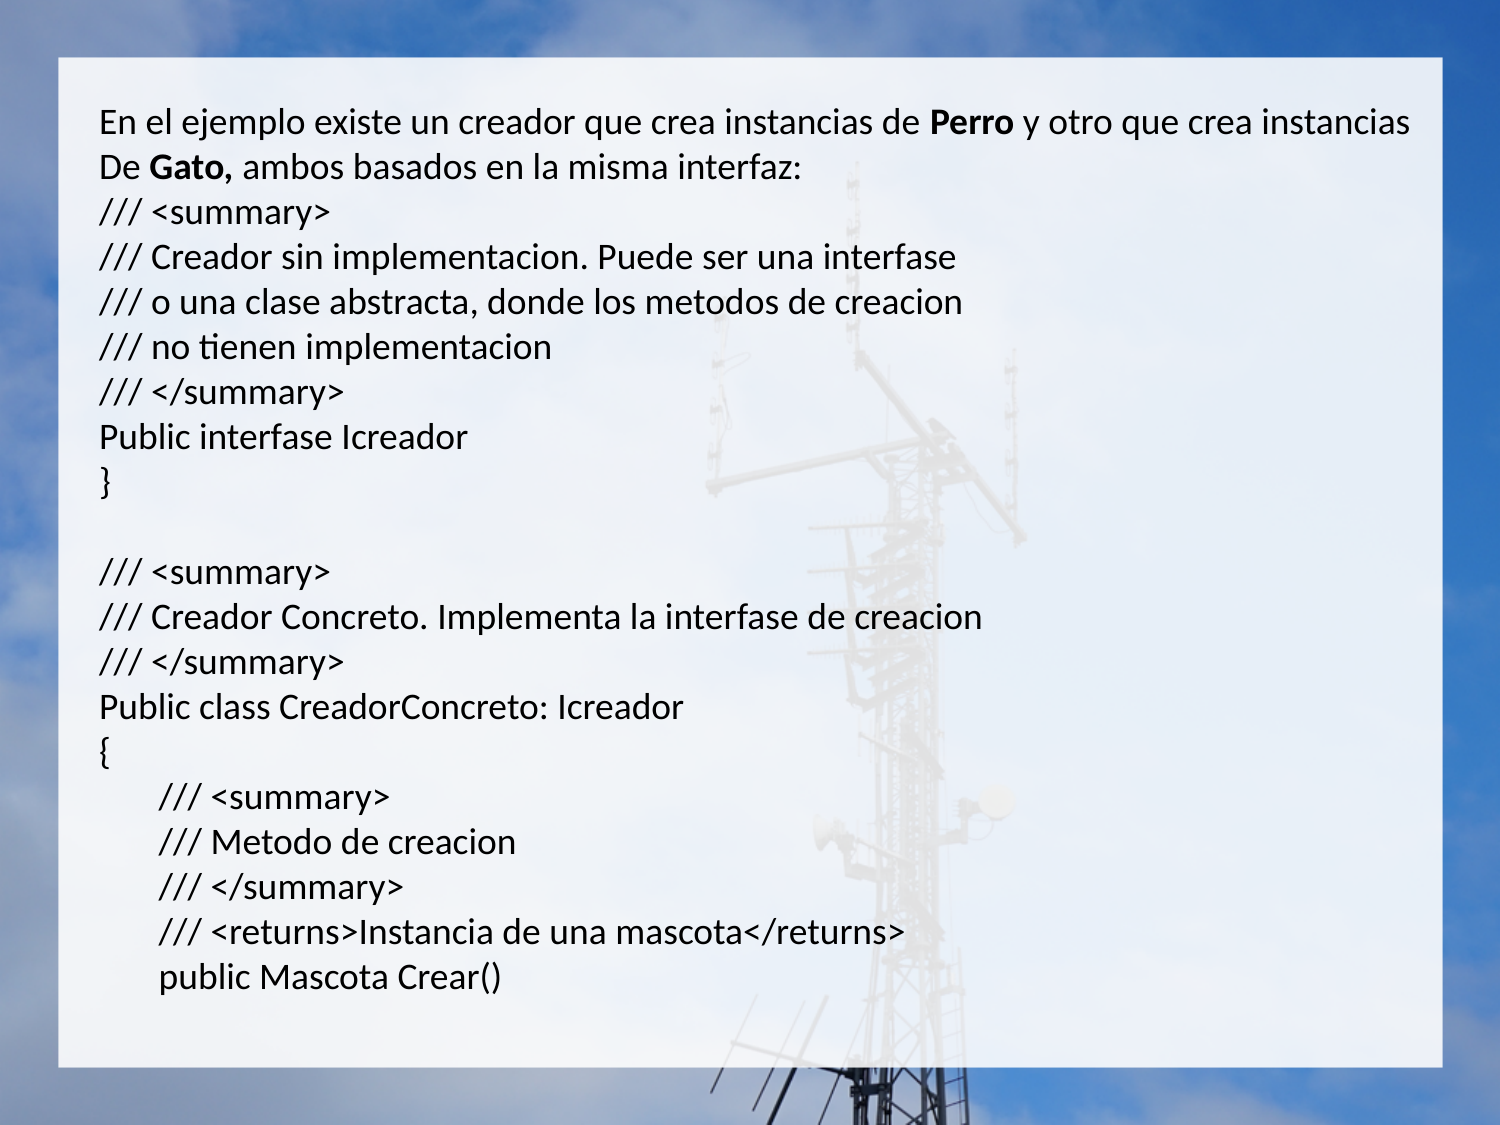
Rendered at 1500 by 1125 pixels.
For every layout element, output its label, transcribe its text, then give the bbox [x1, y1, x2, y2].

text_box En el ejemplo existe un creador que crea instancias de Perro y otro que crea instancias De Gato, ambos basados en la misma interfaz: /// <summary> /// Creador sin implementacion. Puede ser una interfase /// o una clase abstracta, donde los metodos de creacion /// no tienen implementacion /// </summary> Public interfase Icreador } /// <summary> /// Creador Concreto. Implementa la interfase de creacion /// </summary> Public class CreadorConcreto: Icreador { /// <summary> /// Metodo de creacion /// </summary> /// <returns>Instancia de una mascota</returns> public Mascota Crear() [84, 89, 1426, 1050]
picture [0, 0, 1500, 1125]
